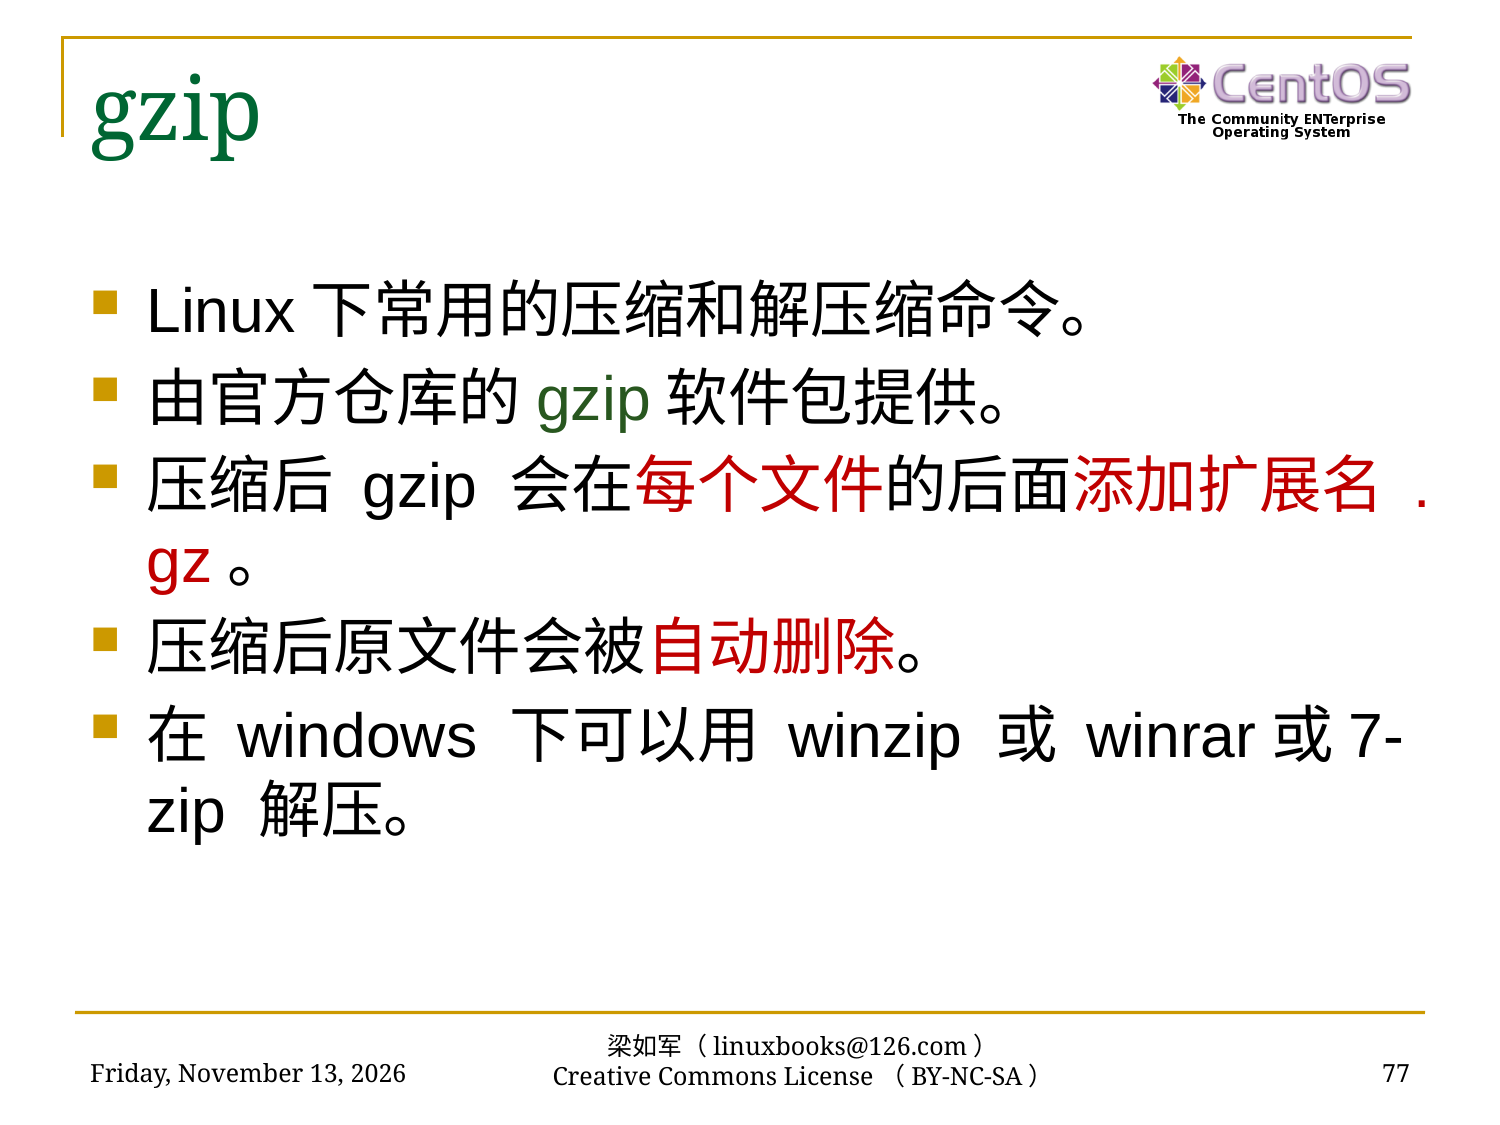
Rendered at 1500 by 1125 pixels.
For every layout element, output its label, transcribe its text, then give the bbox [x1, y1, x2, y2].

title gzip [74, 45, 1426, 233]
slide_number 77 [1074, 1023, 1426, 1100]
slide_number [74, 1023, 426, 1100]
list Linux下常用的压缩和解压缩命令。 由官方仓库的gzip软件包提供。 压缩后 gzip 会在每个文件的后面添加扩展名 .gz。 压缩后原文件会被自动删除。 在 windows 下可以用 winzip 或 winrar或7-zip 解压。 [74, 262, 1426, 1006]
footer 梁如军（linuxbooks@126.com） Creative Commons License（BY-NC-SA） [359, 1022, 1247, 1099]
